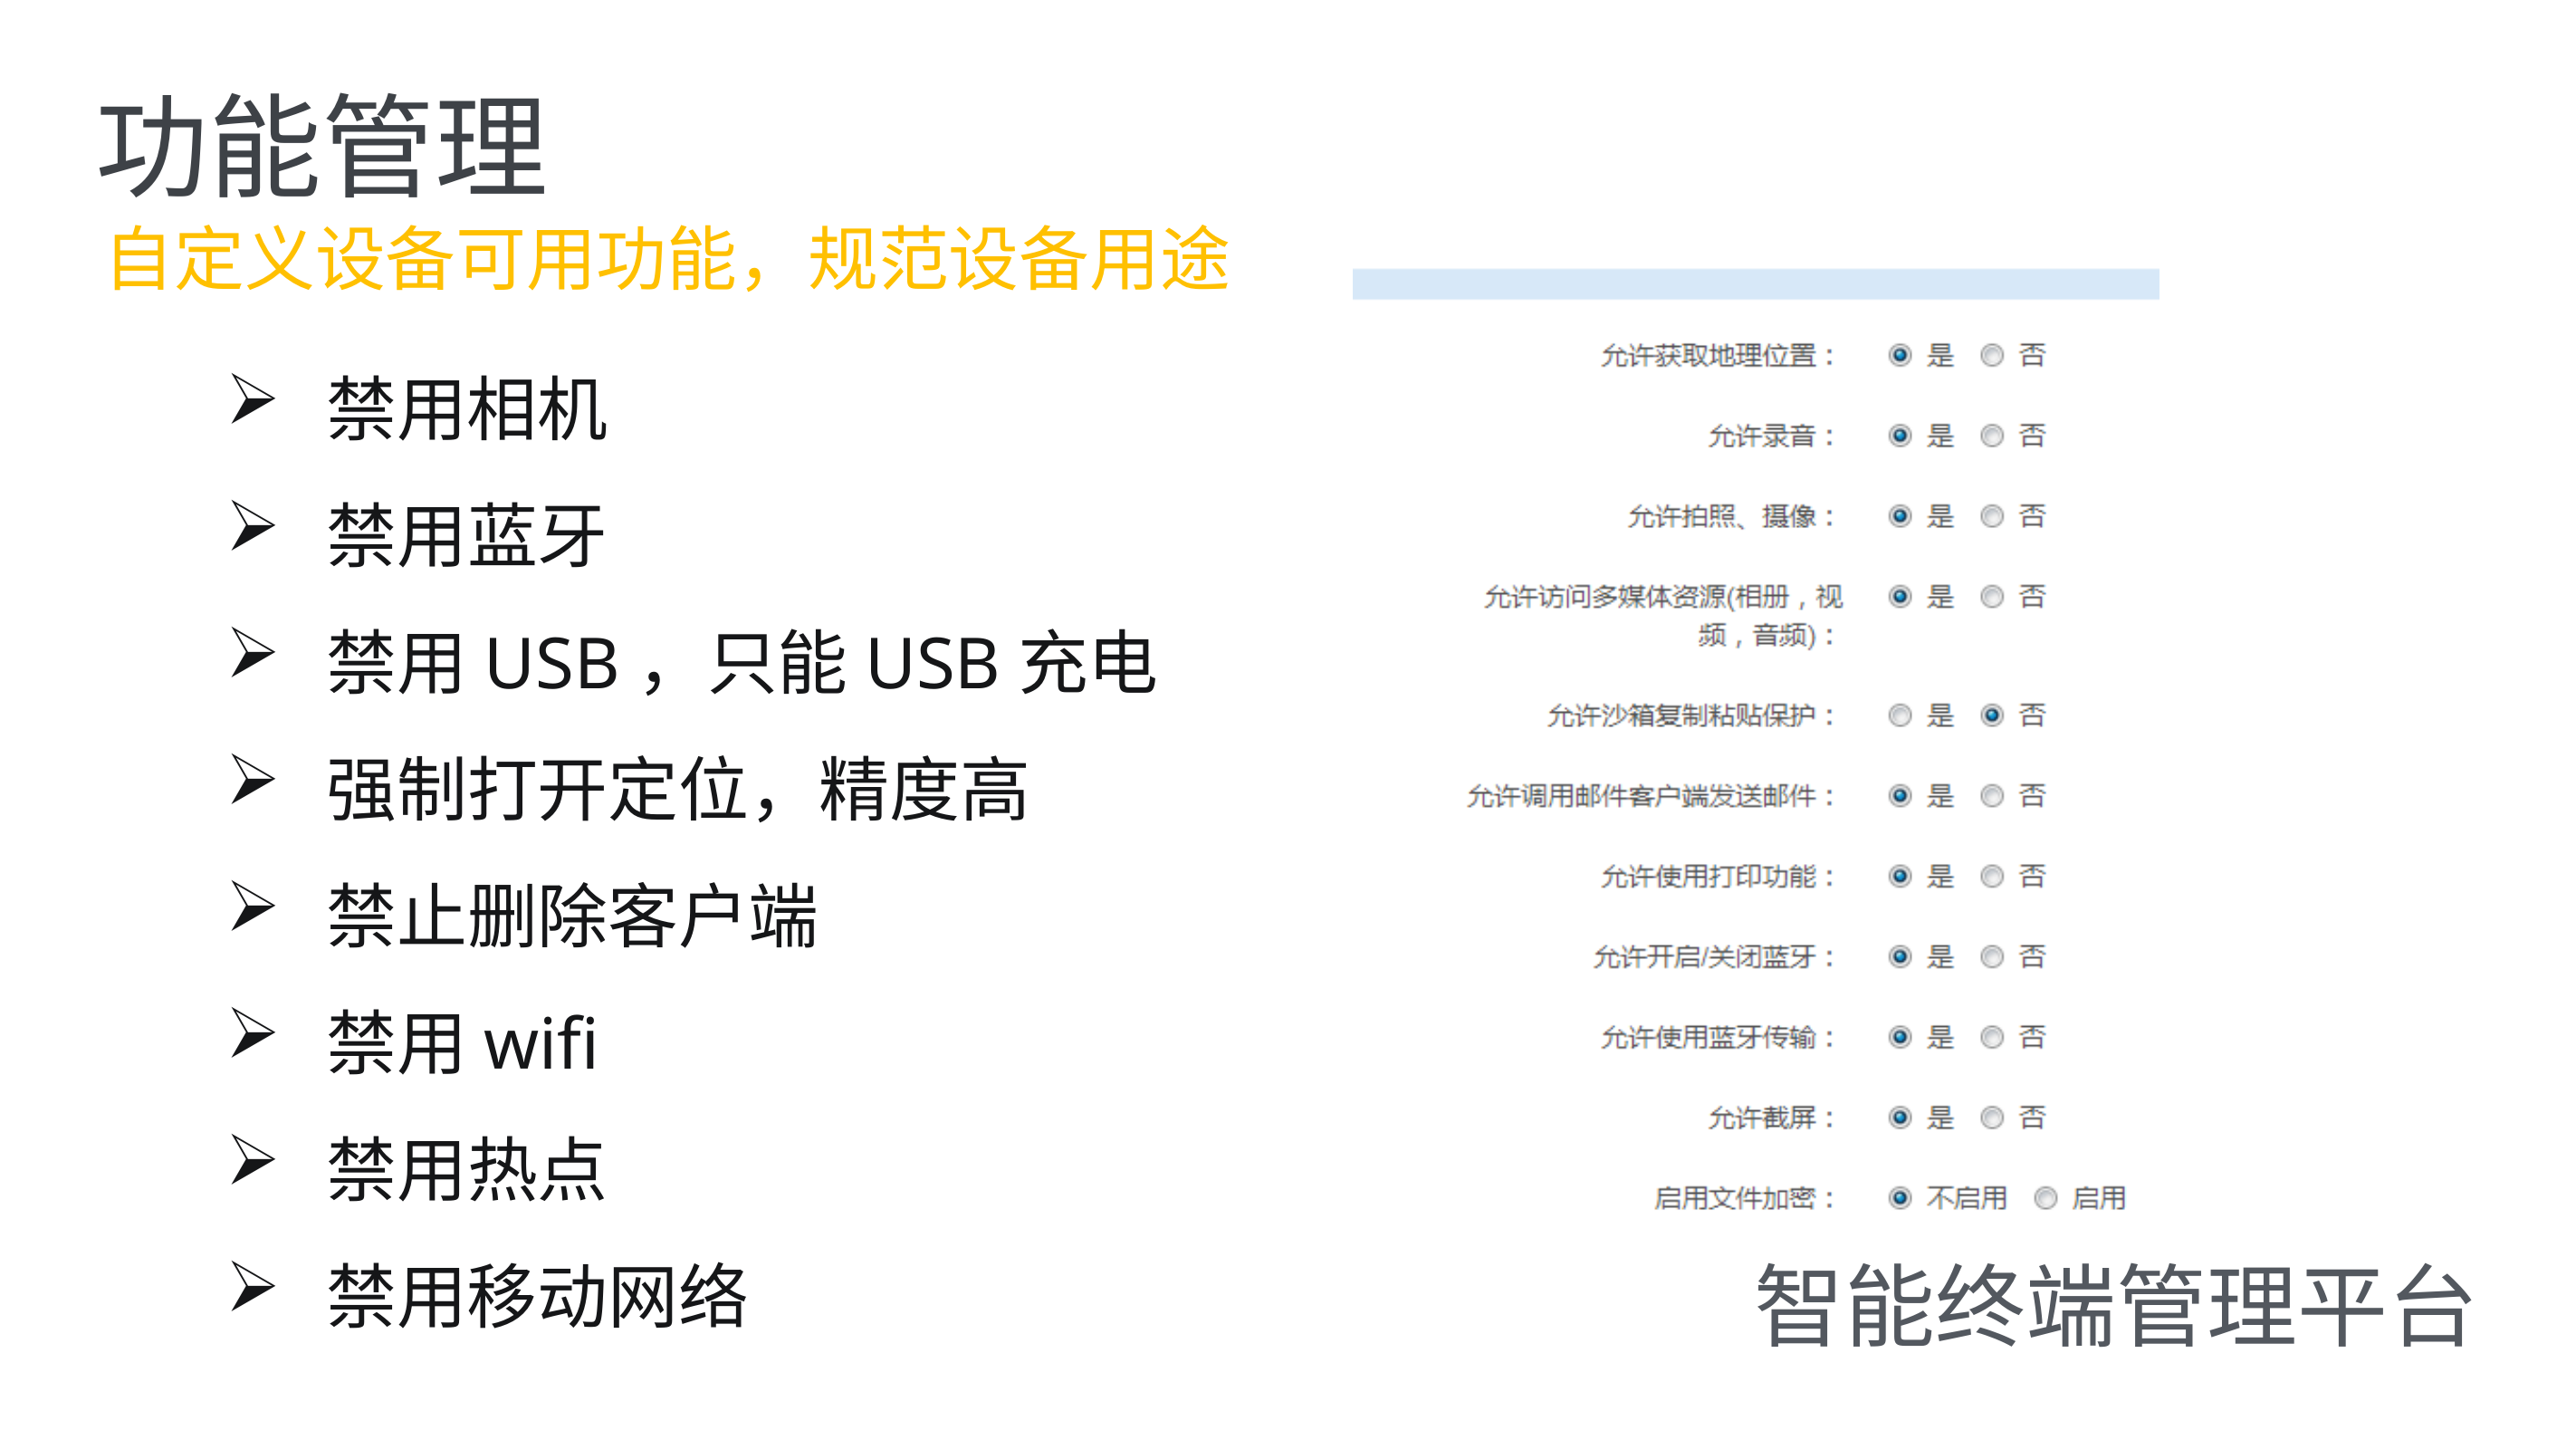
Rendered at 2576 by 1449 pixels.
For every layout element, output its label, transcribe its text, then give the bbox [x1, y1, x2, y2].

text_box 智能终端管理平台 [1741, 1243, 2495, 1366]
list 功能管理 [87, 66, 1625, 221]
text_box 禁用相机 禁用蓝牙 禁用USB，只能USB充电 强制打开定位，精度高 禁止删除客户端 禁用wifi 禁用热点 禁用移动网络 [215, 312, 1169, 1348]
picture [1352, 261, 2159, 1243]
text_box 自定义设备可用功能，规范设备用途 [93, 204, 1738, 309]
